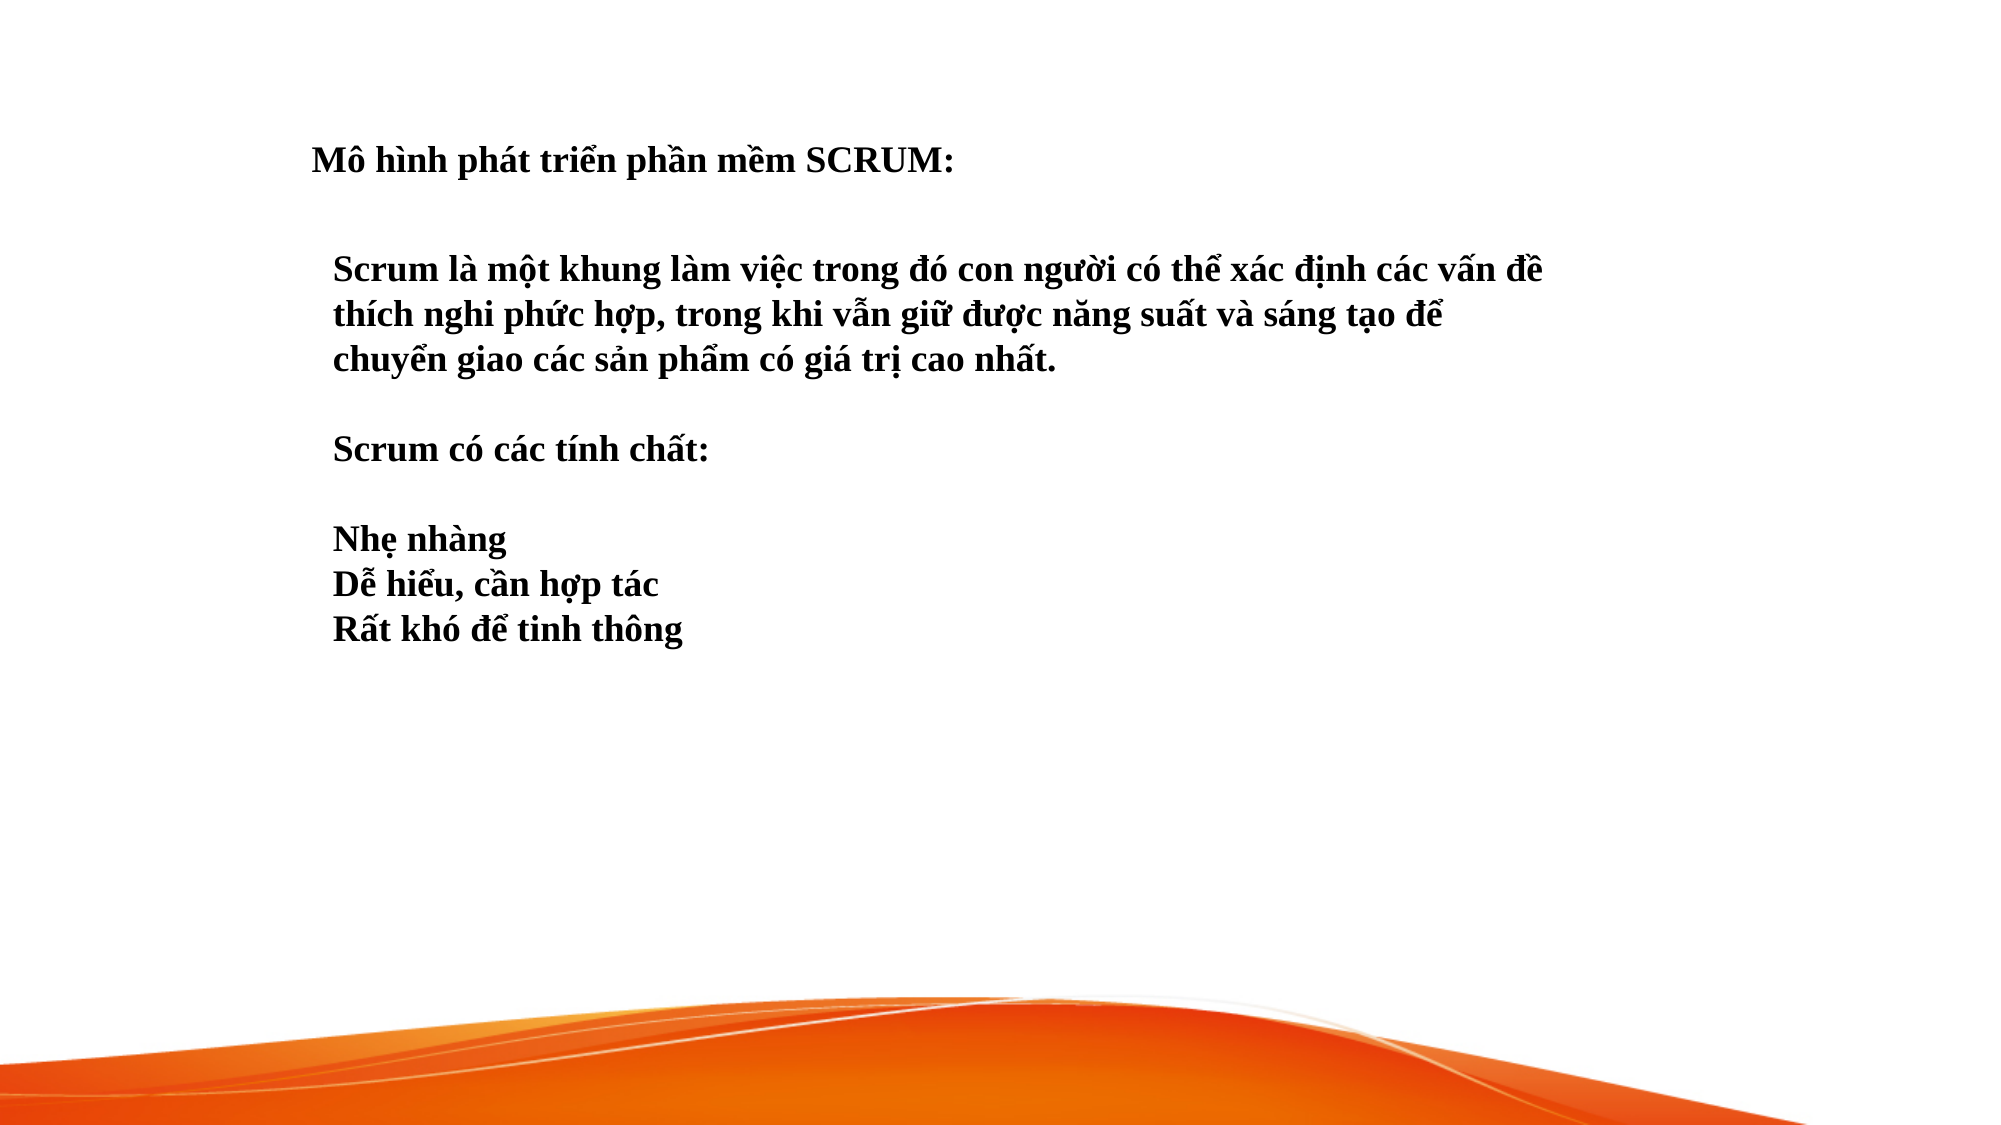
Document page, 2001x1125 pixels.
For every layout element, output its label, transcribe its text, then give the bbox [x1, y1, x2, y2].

text_box Mô hình phát triển phần mềm SCRUM: [296, 127, 1148, 188]
text_box Scrum là một khung làm việc trong đó con người có thể xác định các vấn đề thích nghi phức hợp, trong khi vẫn giữ được năng suất và sáng tạo để chuyển giao các sản phẩm có giá trị cao nhất. Scrum có các tính chất: Nhẹ nhàng Dễ hiểu, cần hợp tác Rất khó để tinh thông [318, 236, 1564, 657]
picture [0, 0, 2000, 1125]
